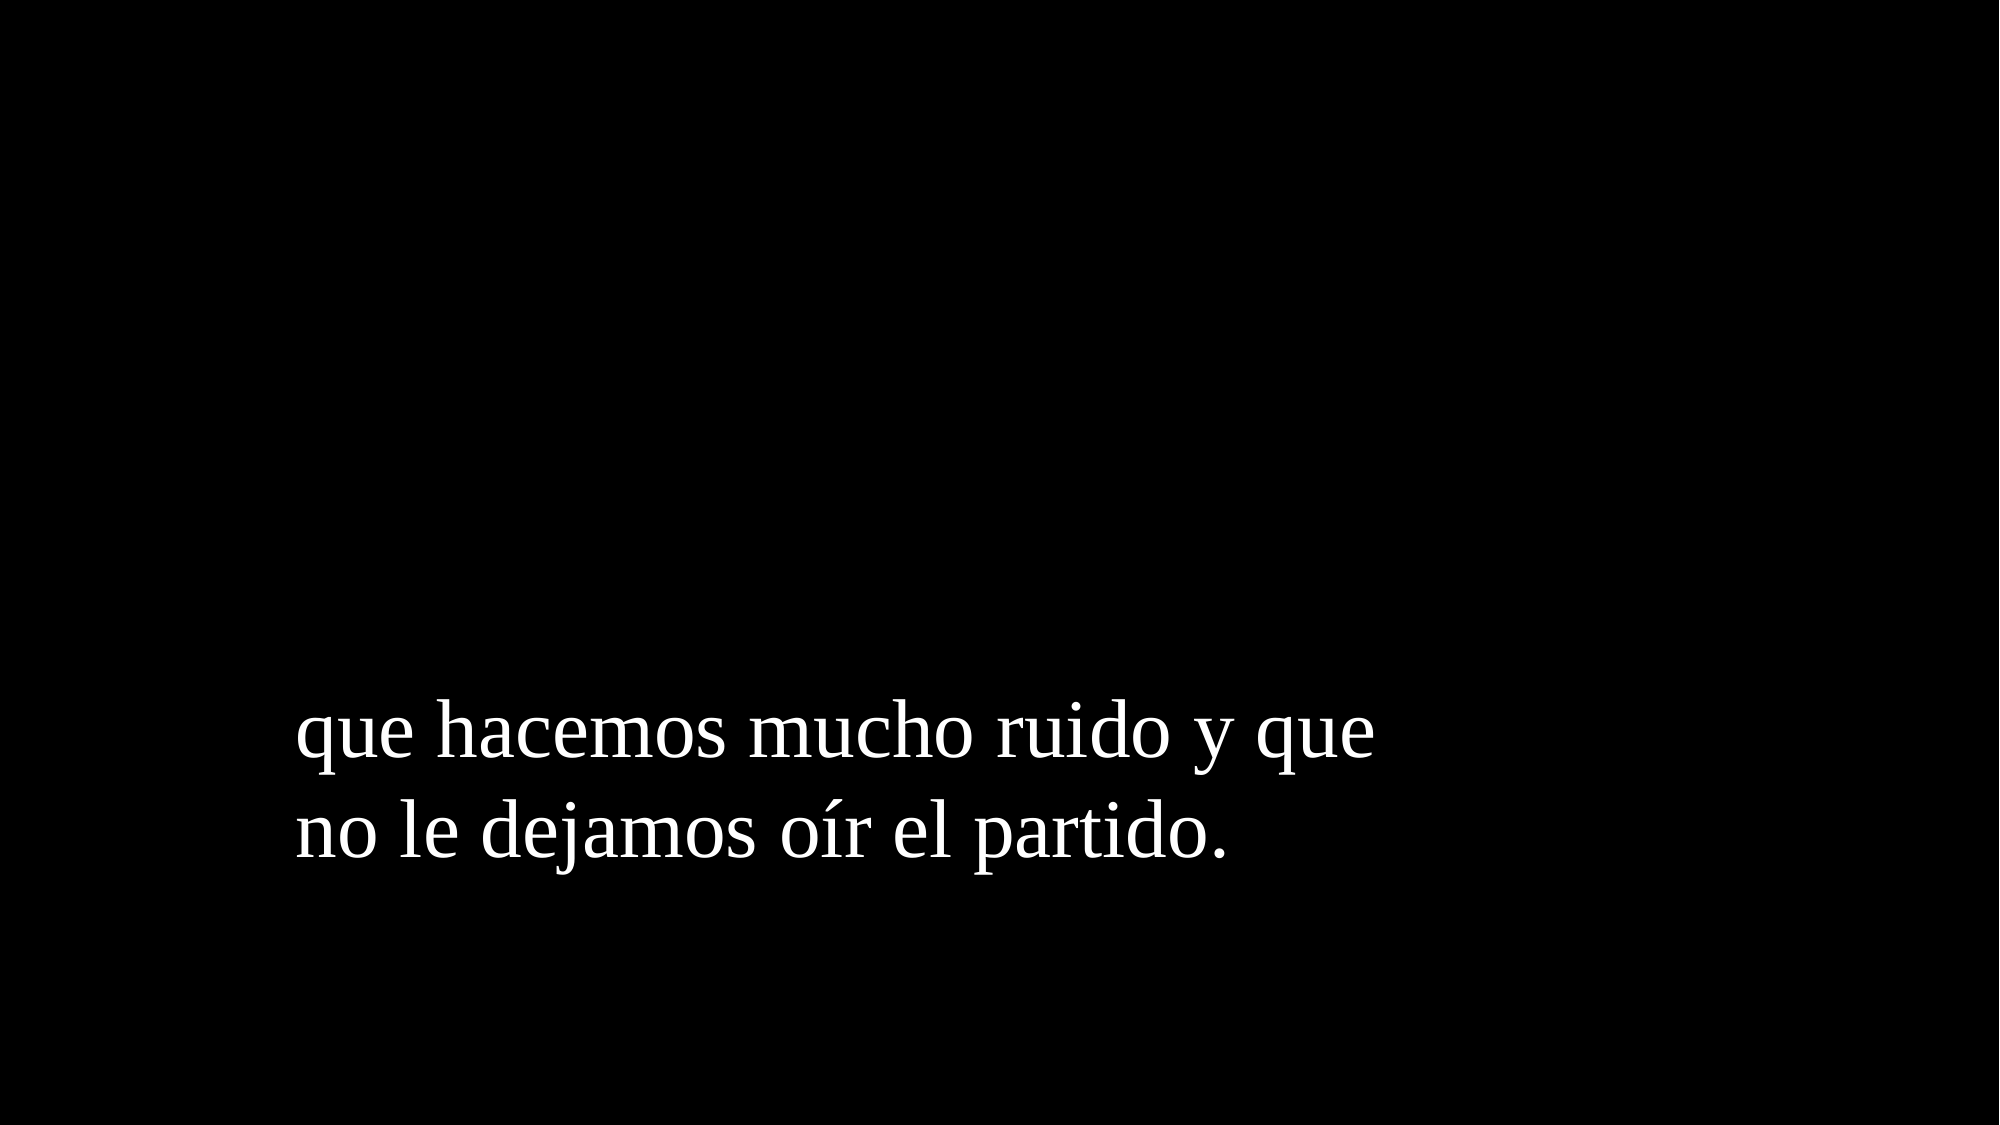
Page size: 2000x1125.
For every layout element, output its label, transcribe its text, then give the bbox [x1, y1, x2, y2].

text_box que hacemos mucho ruido y que no le dejamos oír el partido. [280, 666, 1448, 927]
